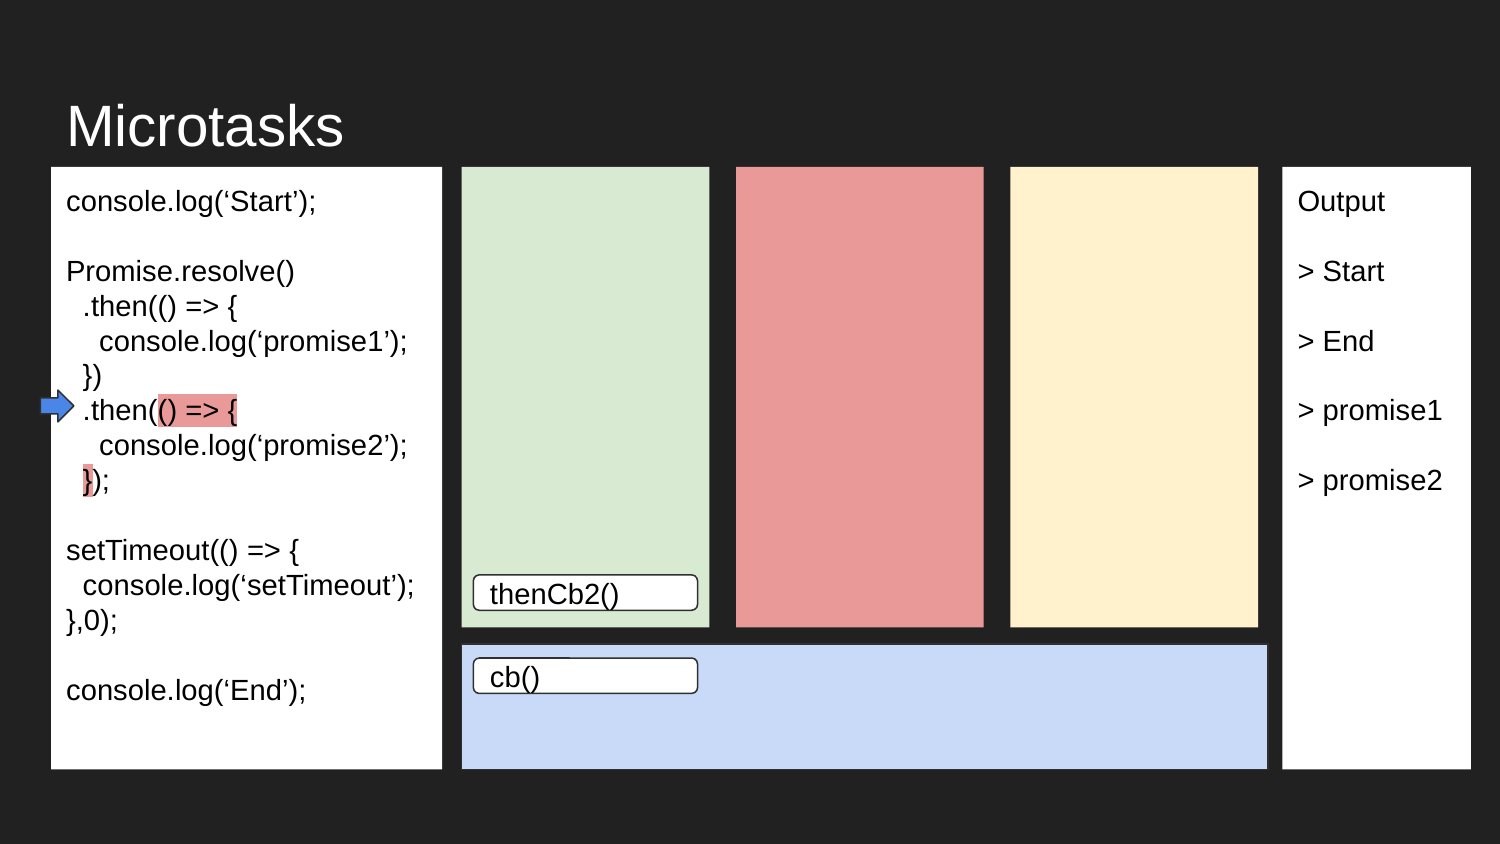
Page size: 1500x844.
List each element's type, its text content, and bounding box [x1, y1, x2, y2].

text_box [40, 390, 74, 422]
text_box [461, 167, 710, 628]
text_box [736, 166, 984, 628]
text_box cb() [473, 657, 698, 694]
text_box [1010, 166, 1259, 628]
text_box [461, 643, 1269, 770]
text_box console.log(‘Start’); Promise.resolve() .then(() => { console.log(‘promise1’); }) .then(() => { console.log(‘promise2’); }); setTimeout(() => { console.log(‘setTimeout’); },0); console.log(‘End’); [51, 166, 443, 770]
title Microtasks [51, 72, 1449, 167]
text_box thenCb2() [473, 574, 698, 611]
text_box Output > Start > End > promise1 > promise2 [1282, 166, 1471, 770]
